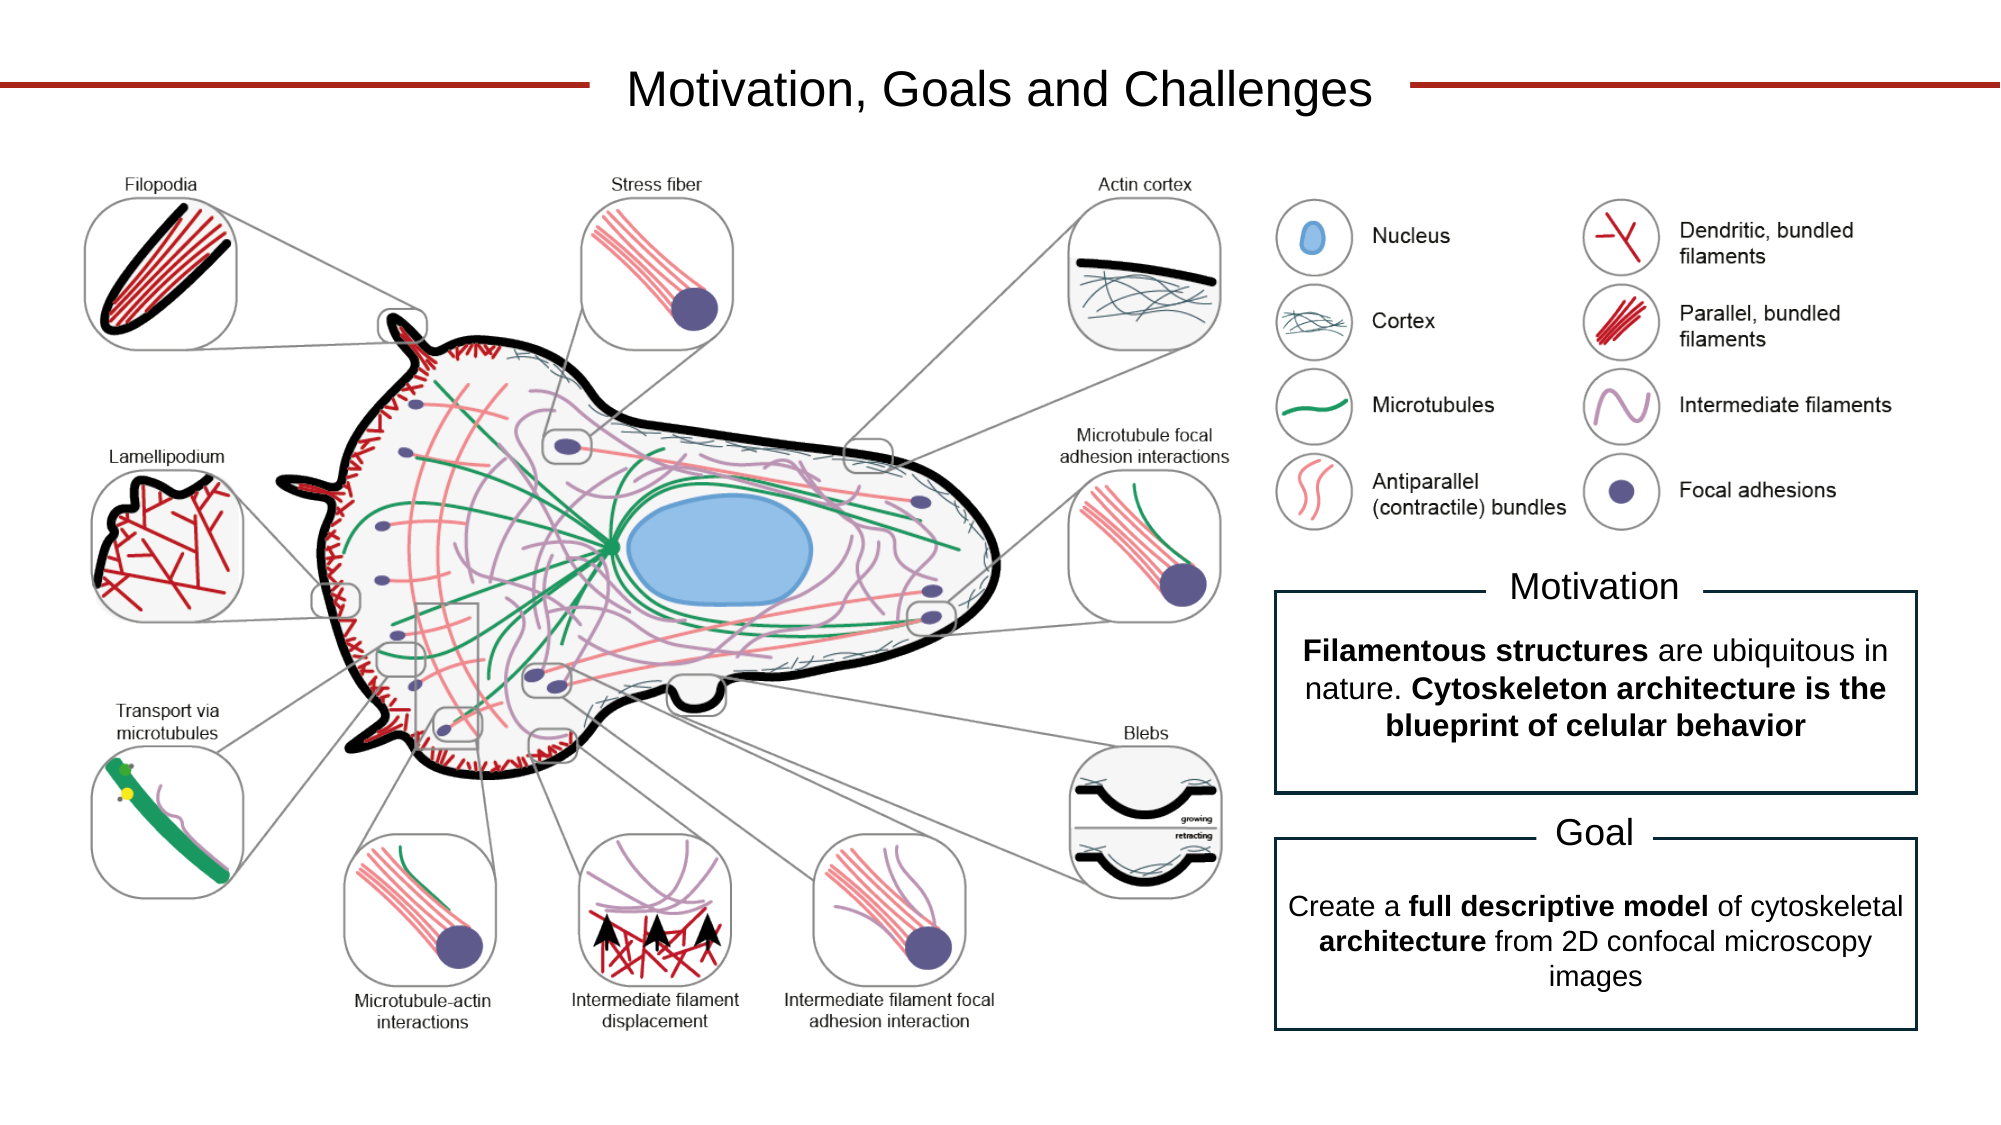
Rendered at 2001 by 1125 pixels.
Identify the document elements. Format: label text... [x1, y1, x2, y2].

picture [82, 174, 1233, 1077]
text_box Motivation, Goals and Challenges [589, 48, 1411, 84]
picture [1274, 198, 1892, 531]
text_box [1275, 591, 1917, 793]
text_box Goal [1536, 800, 1653, 861]
text_box Motivation, Goals and Challenges [589, 97, 1411, 124]
text_box [1275, 838, 1917, 1030]
text_box Motivation [1486, 554, 1704, 615]
